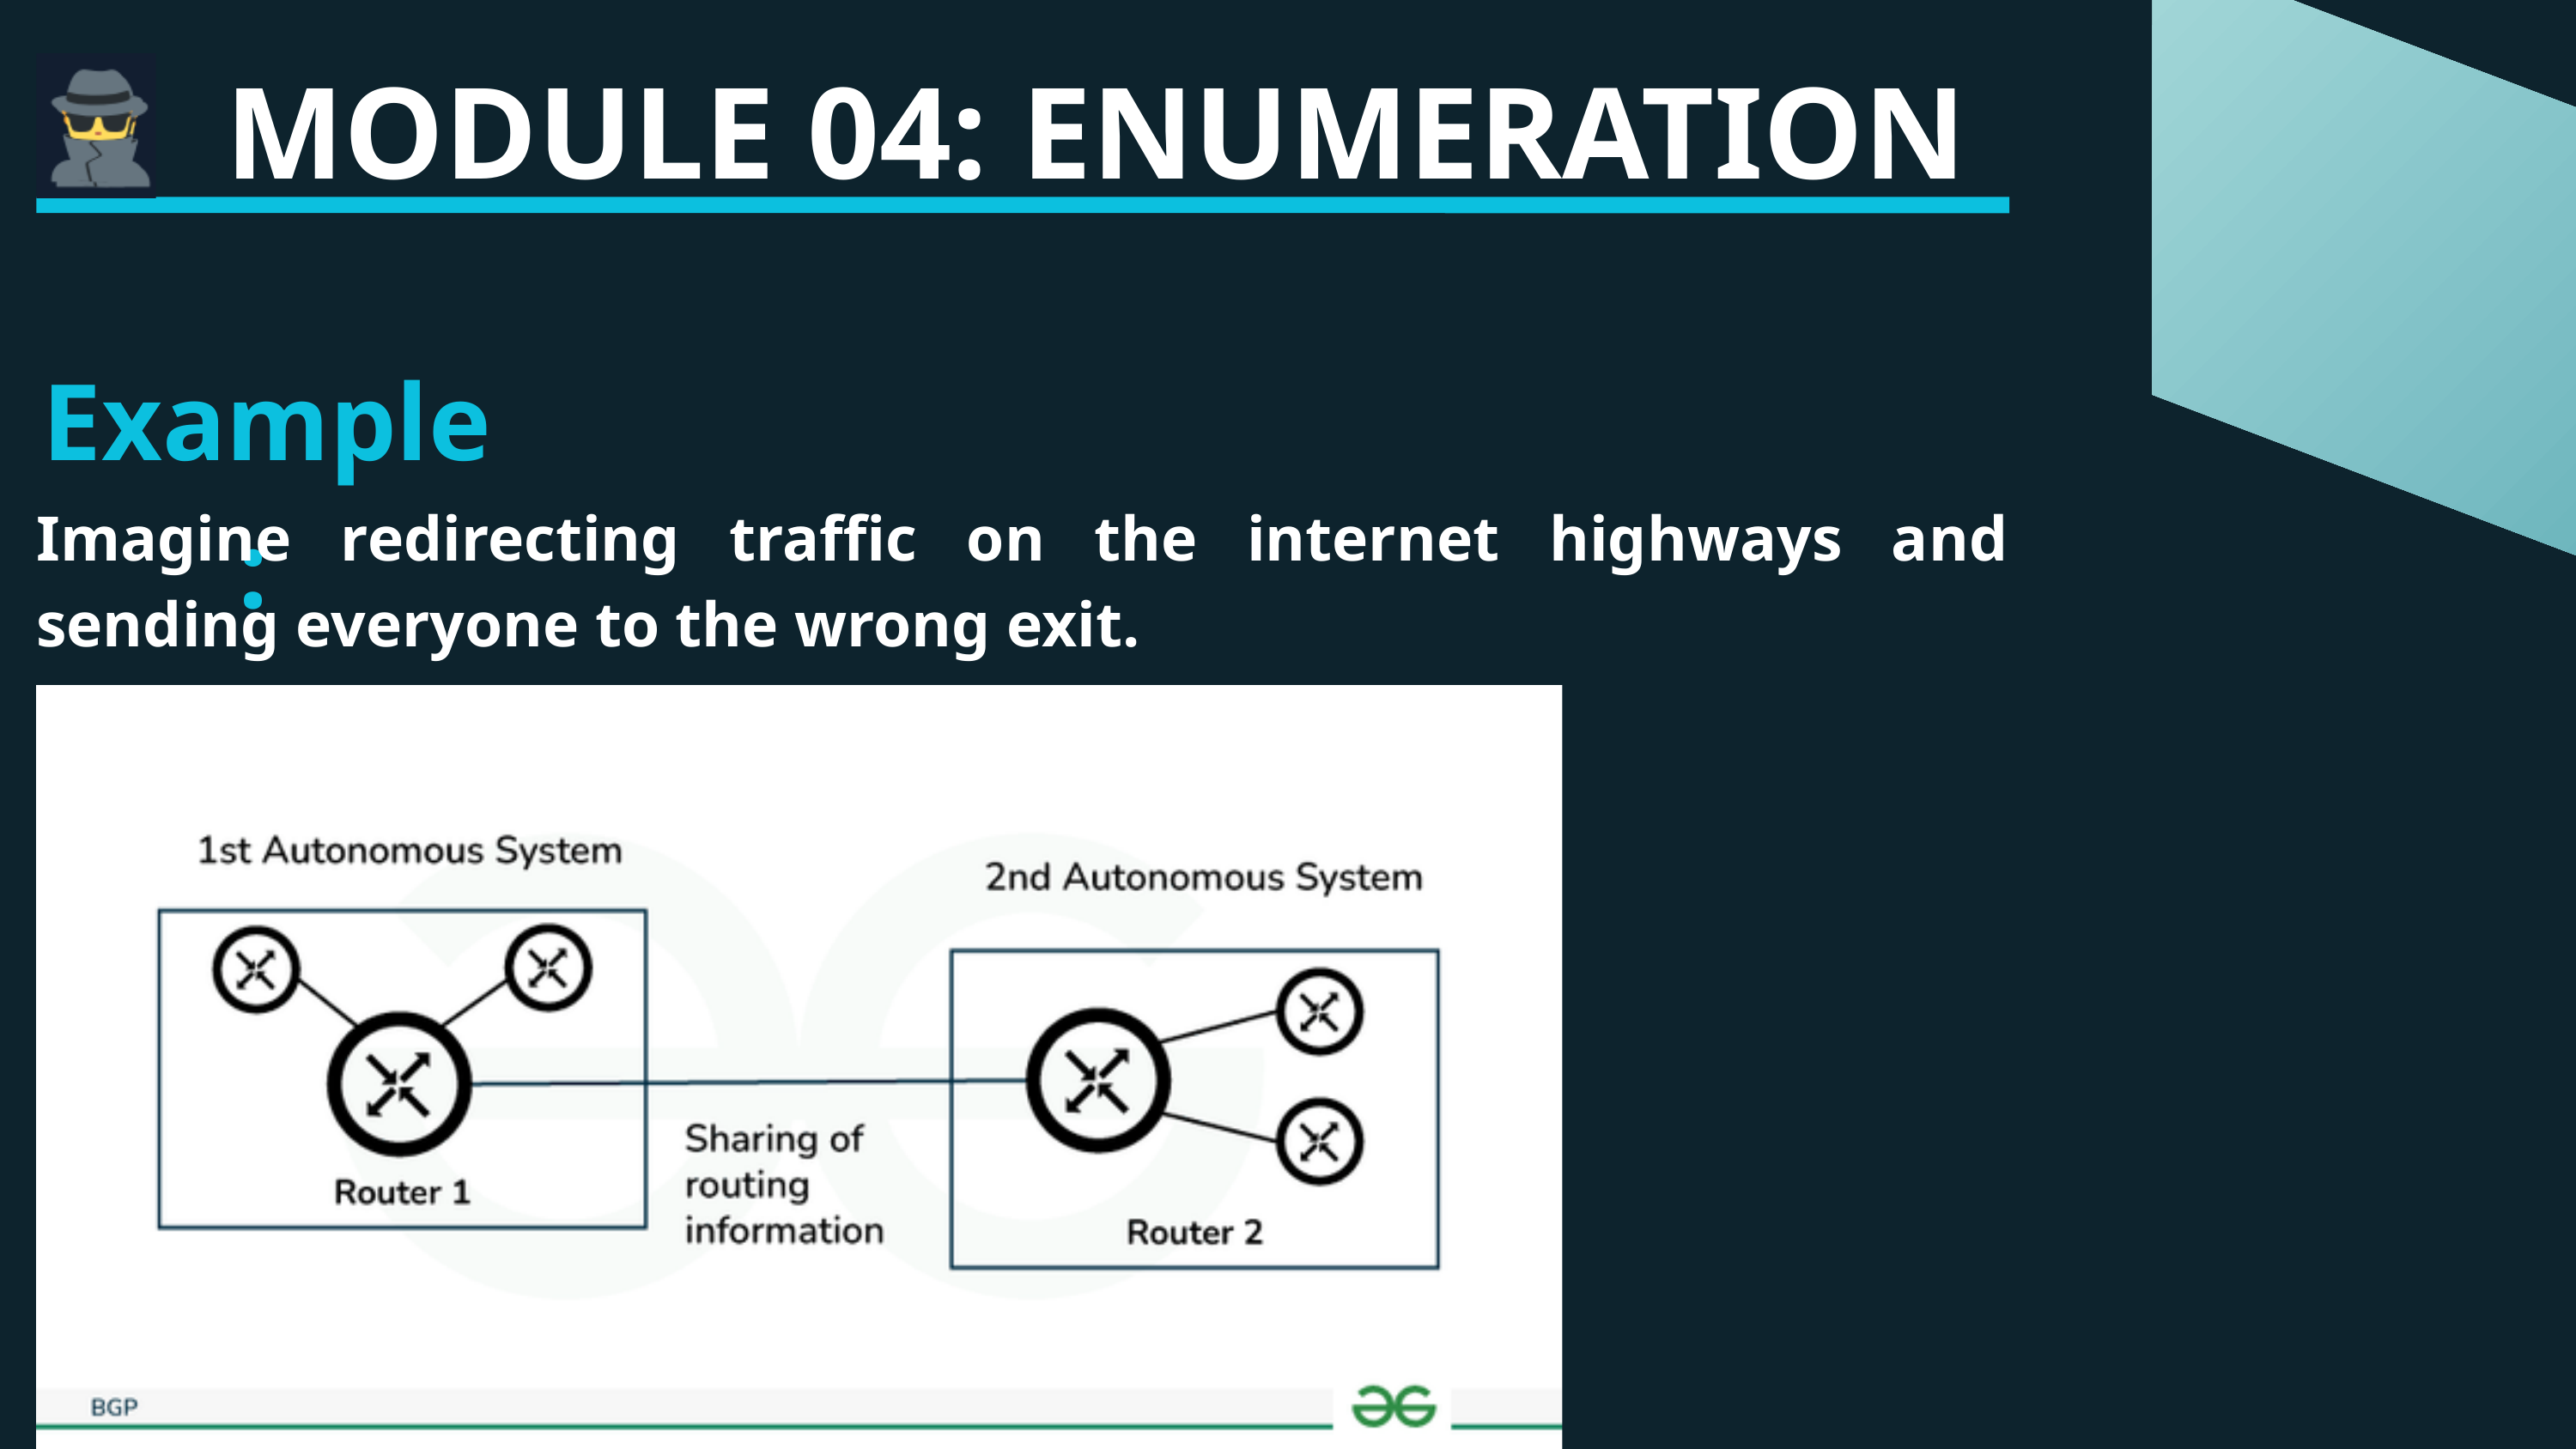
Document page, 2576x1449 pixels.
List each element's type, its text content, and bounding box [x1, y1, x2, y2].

text_box [36, 685, 1563, 1449]
text_box MODULE 04: ENUMERATION [0, 58, 2219, 204]
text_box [2223, 0, 2576, 828]
text_box Imagine redirecting traffic on the internet highways and sending everyone to the wrong exit. [36, 487, 2010, 659]
text_box [36, 53, 156, 198]
text_box Example: [36, 333, 498, 487]
